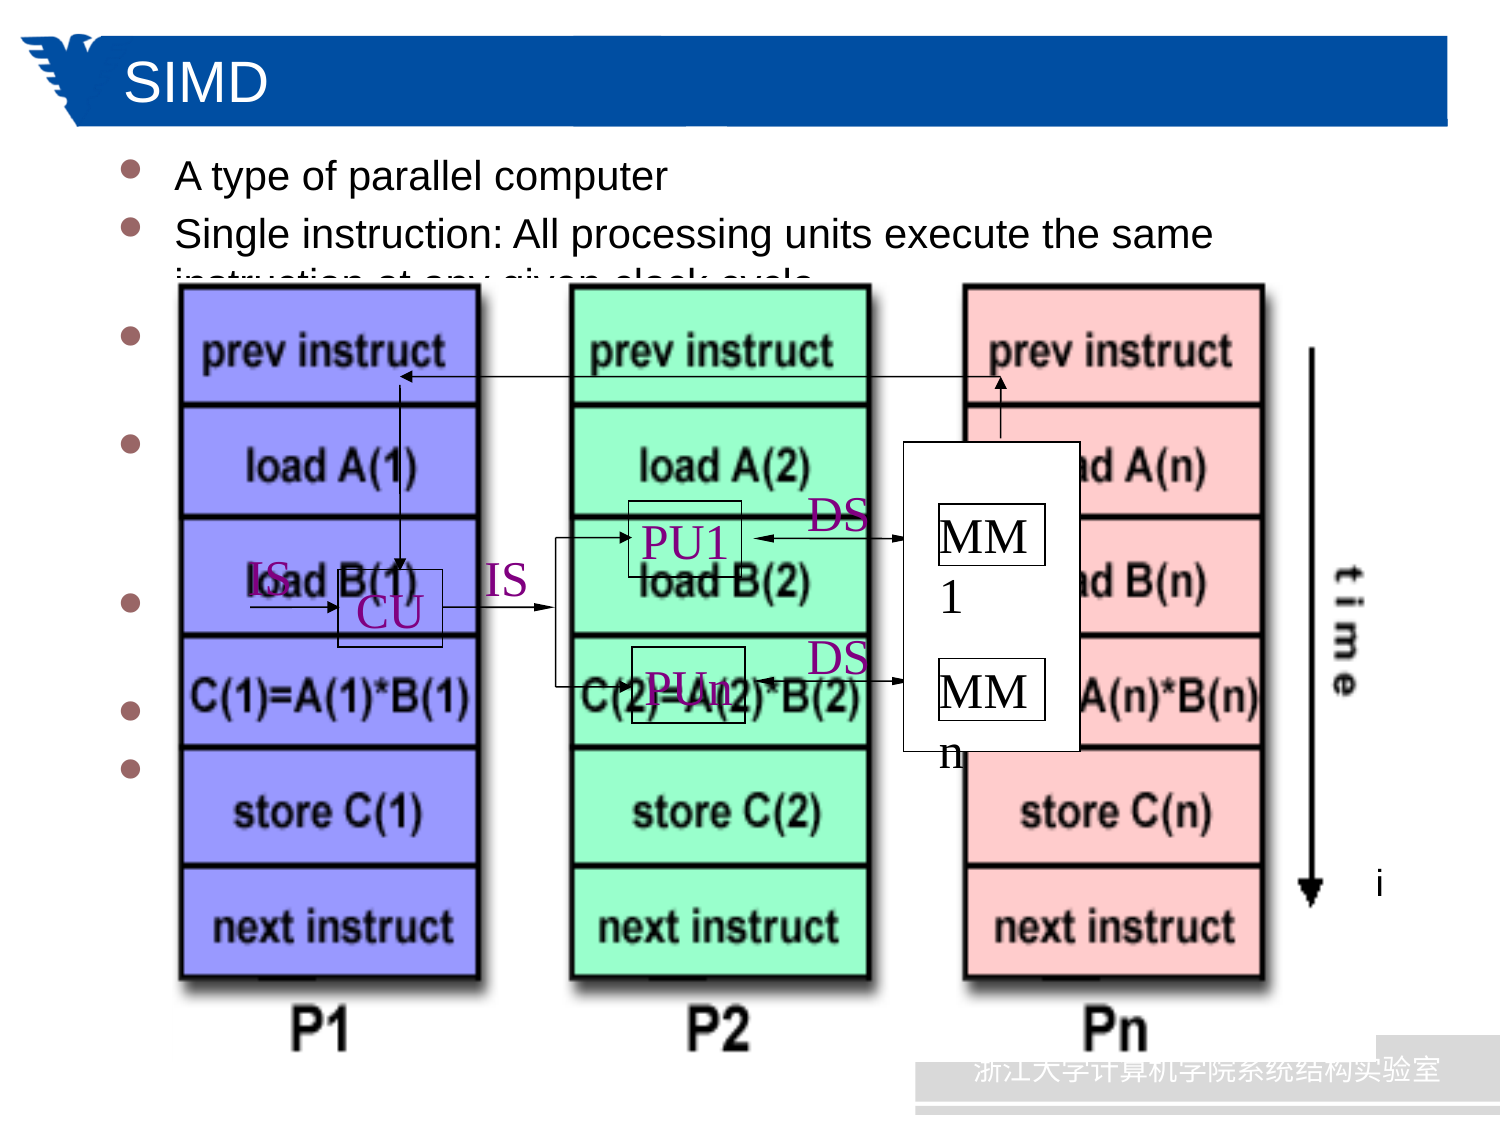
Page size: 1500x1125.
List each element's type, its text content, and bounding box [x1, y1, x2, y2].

picture [5, 19, 148, 127]
picture [170, 278, 1377, 1062]
list A type of parallel computer Single instruction: All processing units execute the same instruction at any given clock cycle Multiple data: Each processing unit can operate on a different data element This type of machine typically has an instruction dispatcher, a very high-bandwidth internal network, and a very large array of very small-capacity instruction units. Best suited for specialized problems characterized by a high degree of regularity,such as image processing. Synchronous (lockstep) and deterministic execution Two varieties: Processor Arrays: Connection Machine CM-2, Maspar MP-1, MP-2 Vector Pipelines: IBM 9000, Cray C90, Fujitsu VP, NEC SX-2, Hitachi S820 [103, 141, 1404, 867]
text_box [229, 376, 1081, 752]
title SIMD [108, 38, 1406, 121]
